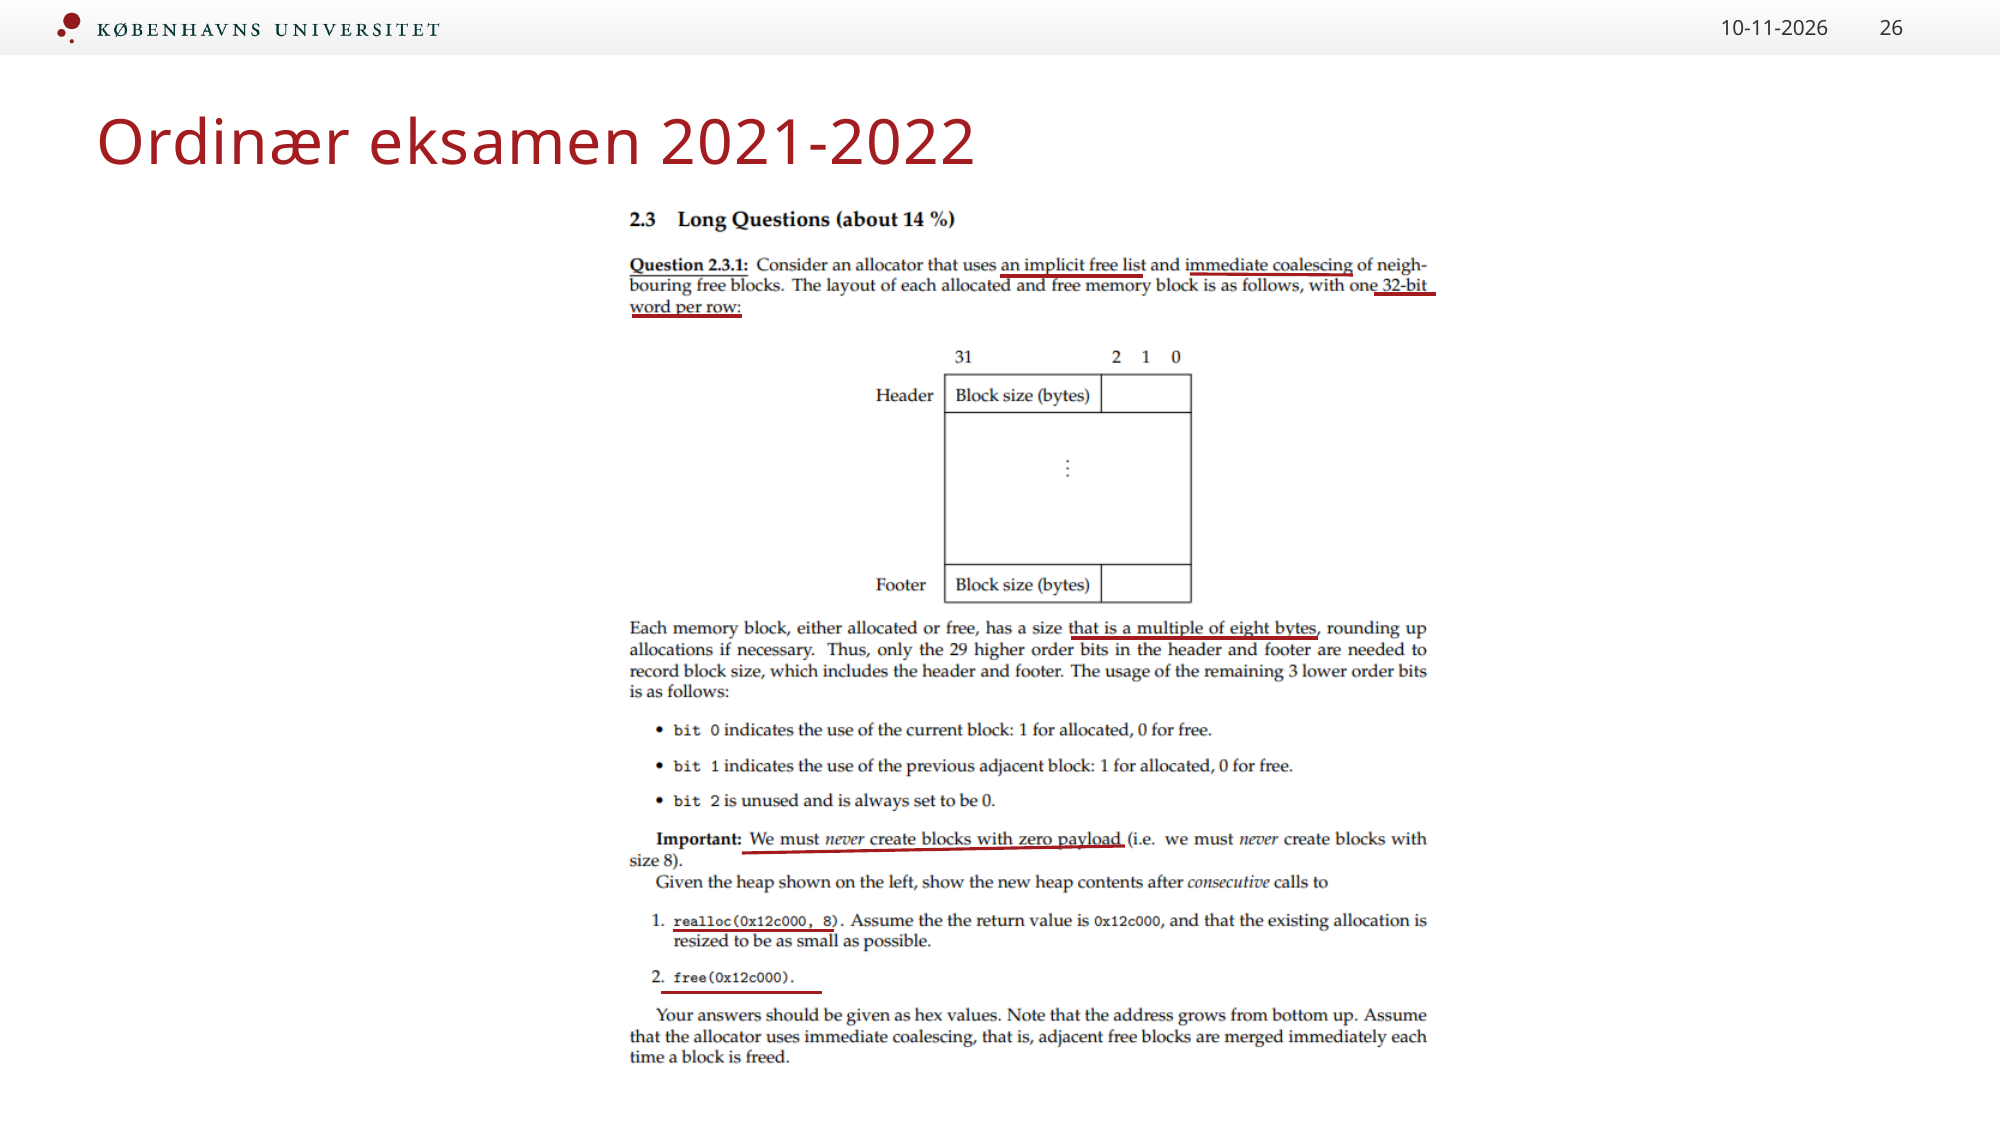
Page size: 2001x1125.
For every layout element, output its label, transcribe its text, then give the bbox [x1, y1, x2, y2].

picture [91, 15, 476, 42]
picture [607, 201, 1456, 1125]
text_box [741, 845, 1125, 854]
title Ordinær eksamen 2021-2022 [96, 101, 1904, 244]
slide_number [1694, 14, 1829, 43]
slide_number 26 [1840, 14, 1904, 43]
